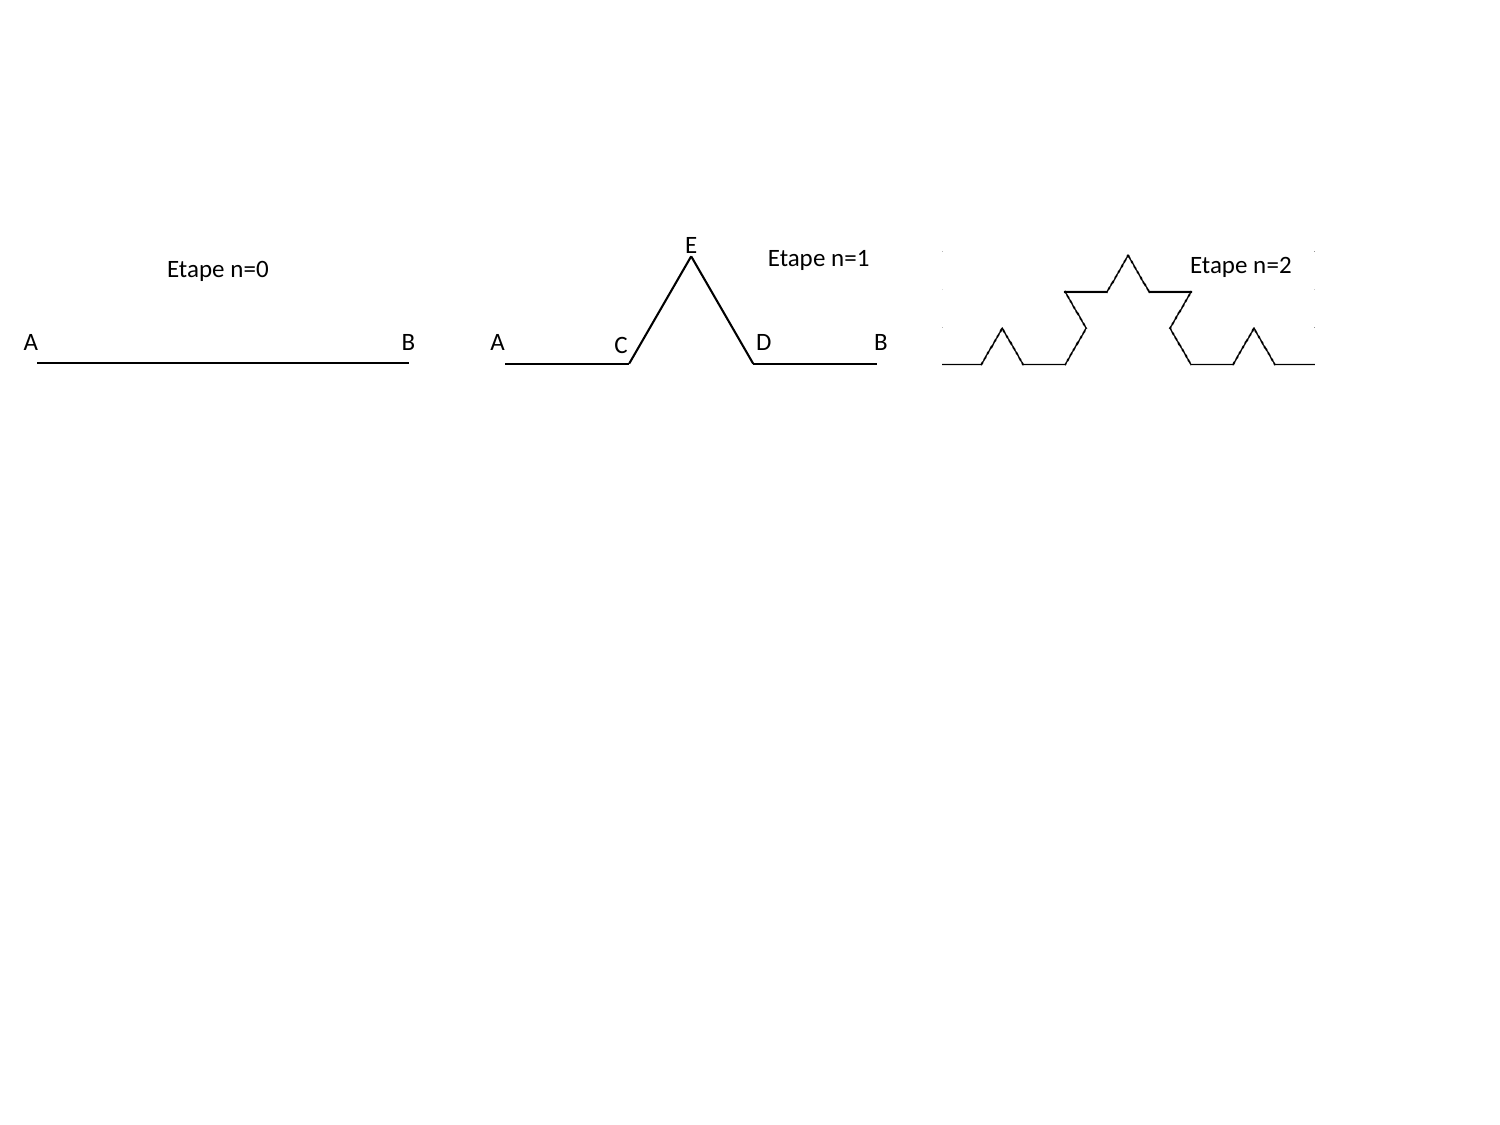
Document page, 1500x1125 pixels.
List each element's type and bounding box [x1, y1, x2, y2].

text_box [8, 221, 1318, 373]
